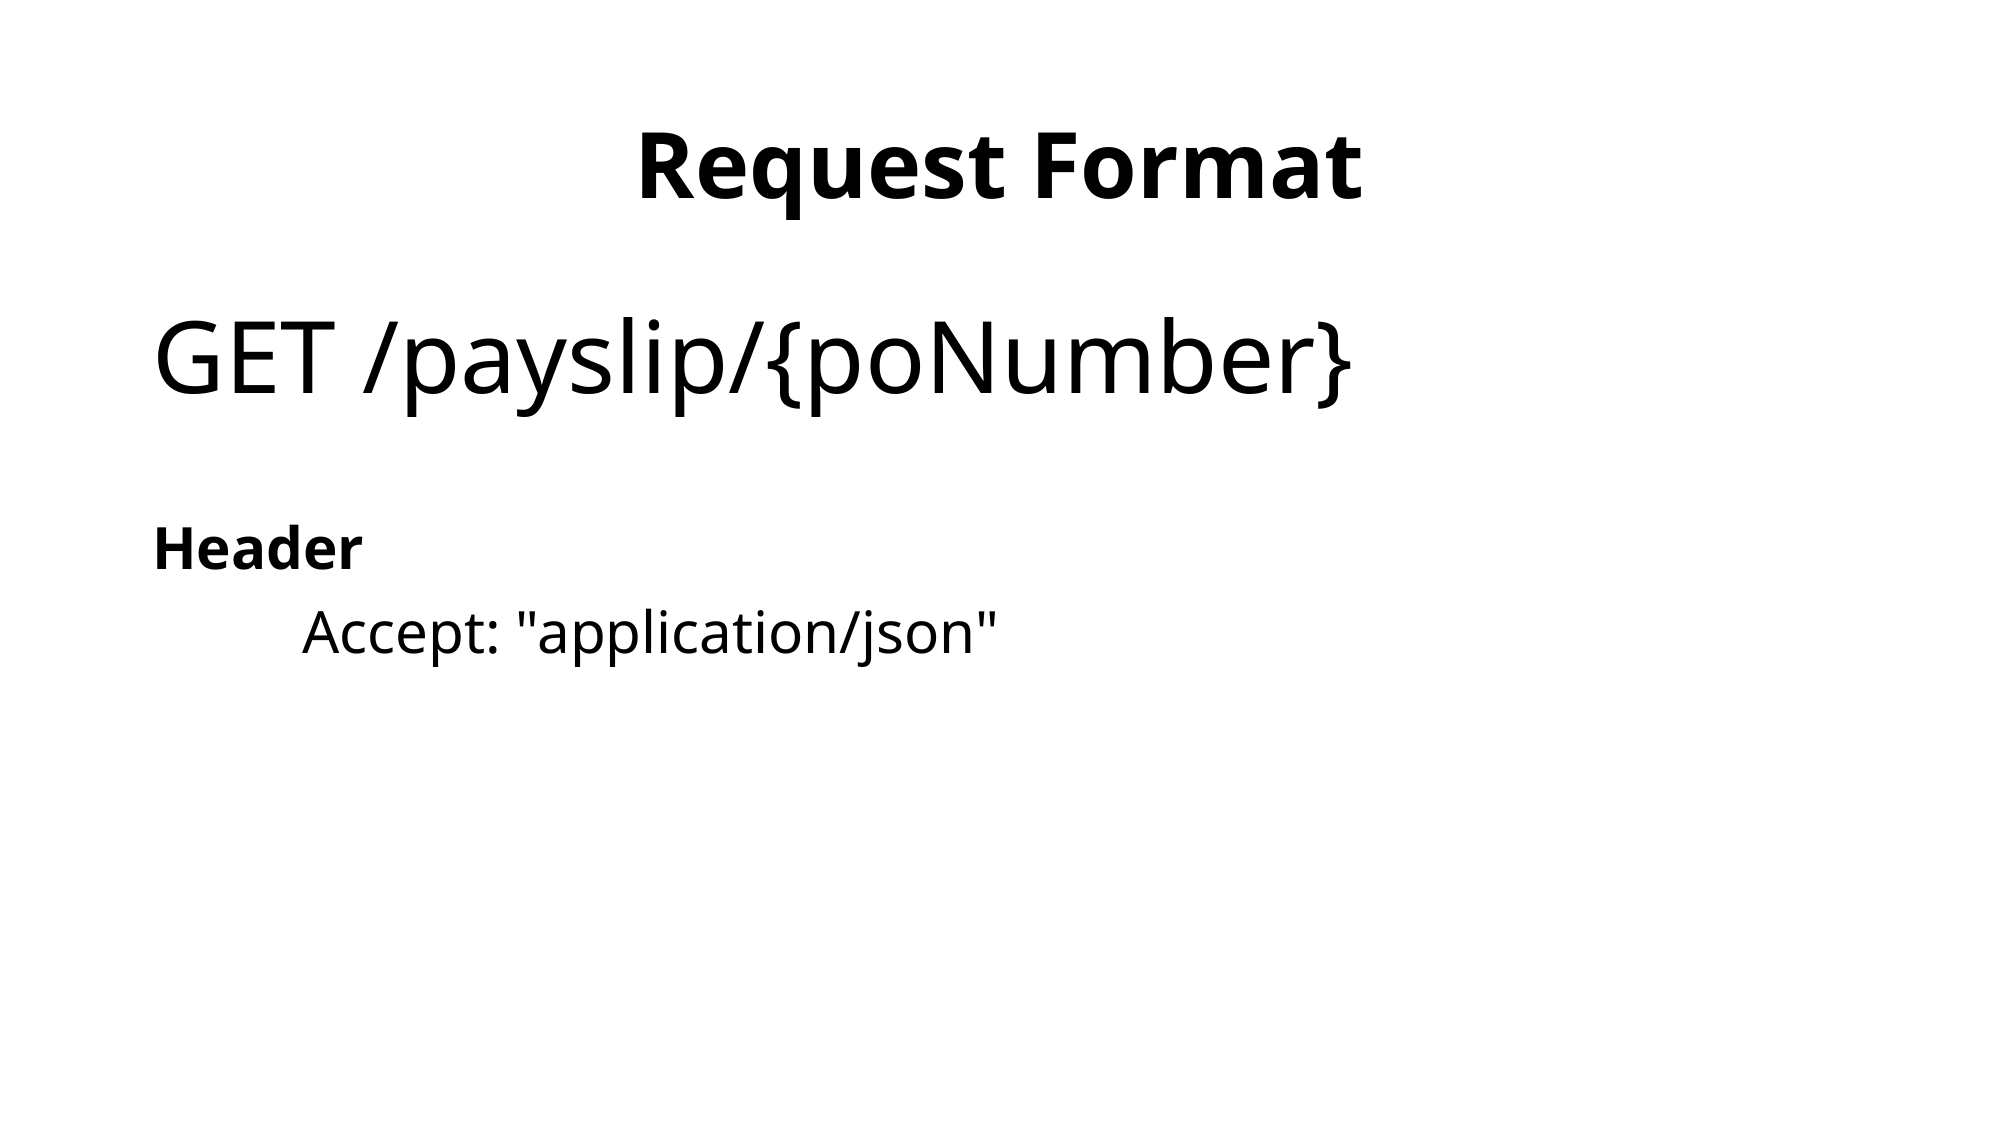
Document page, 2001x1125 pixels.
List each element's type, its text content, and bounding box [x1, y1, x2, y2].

list GET /payslip/{poNumber} Header Accept: "application/json" [137, 299, 1863, 1014]
title Request Format [137, 59, 1863, 278]
